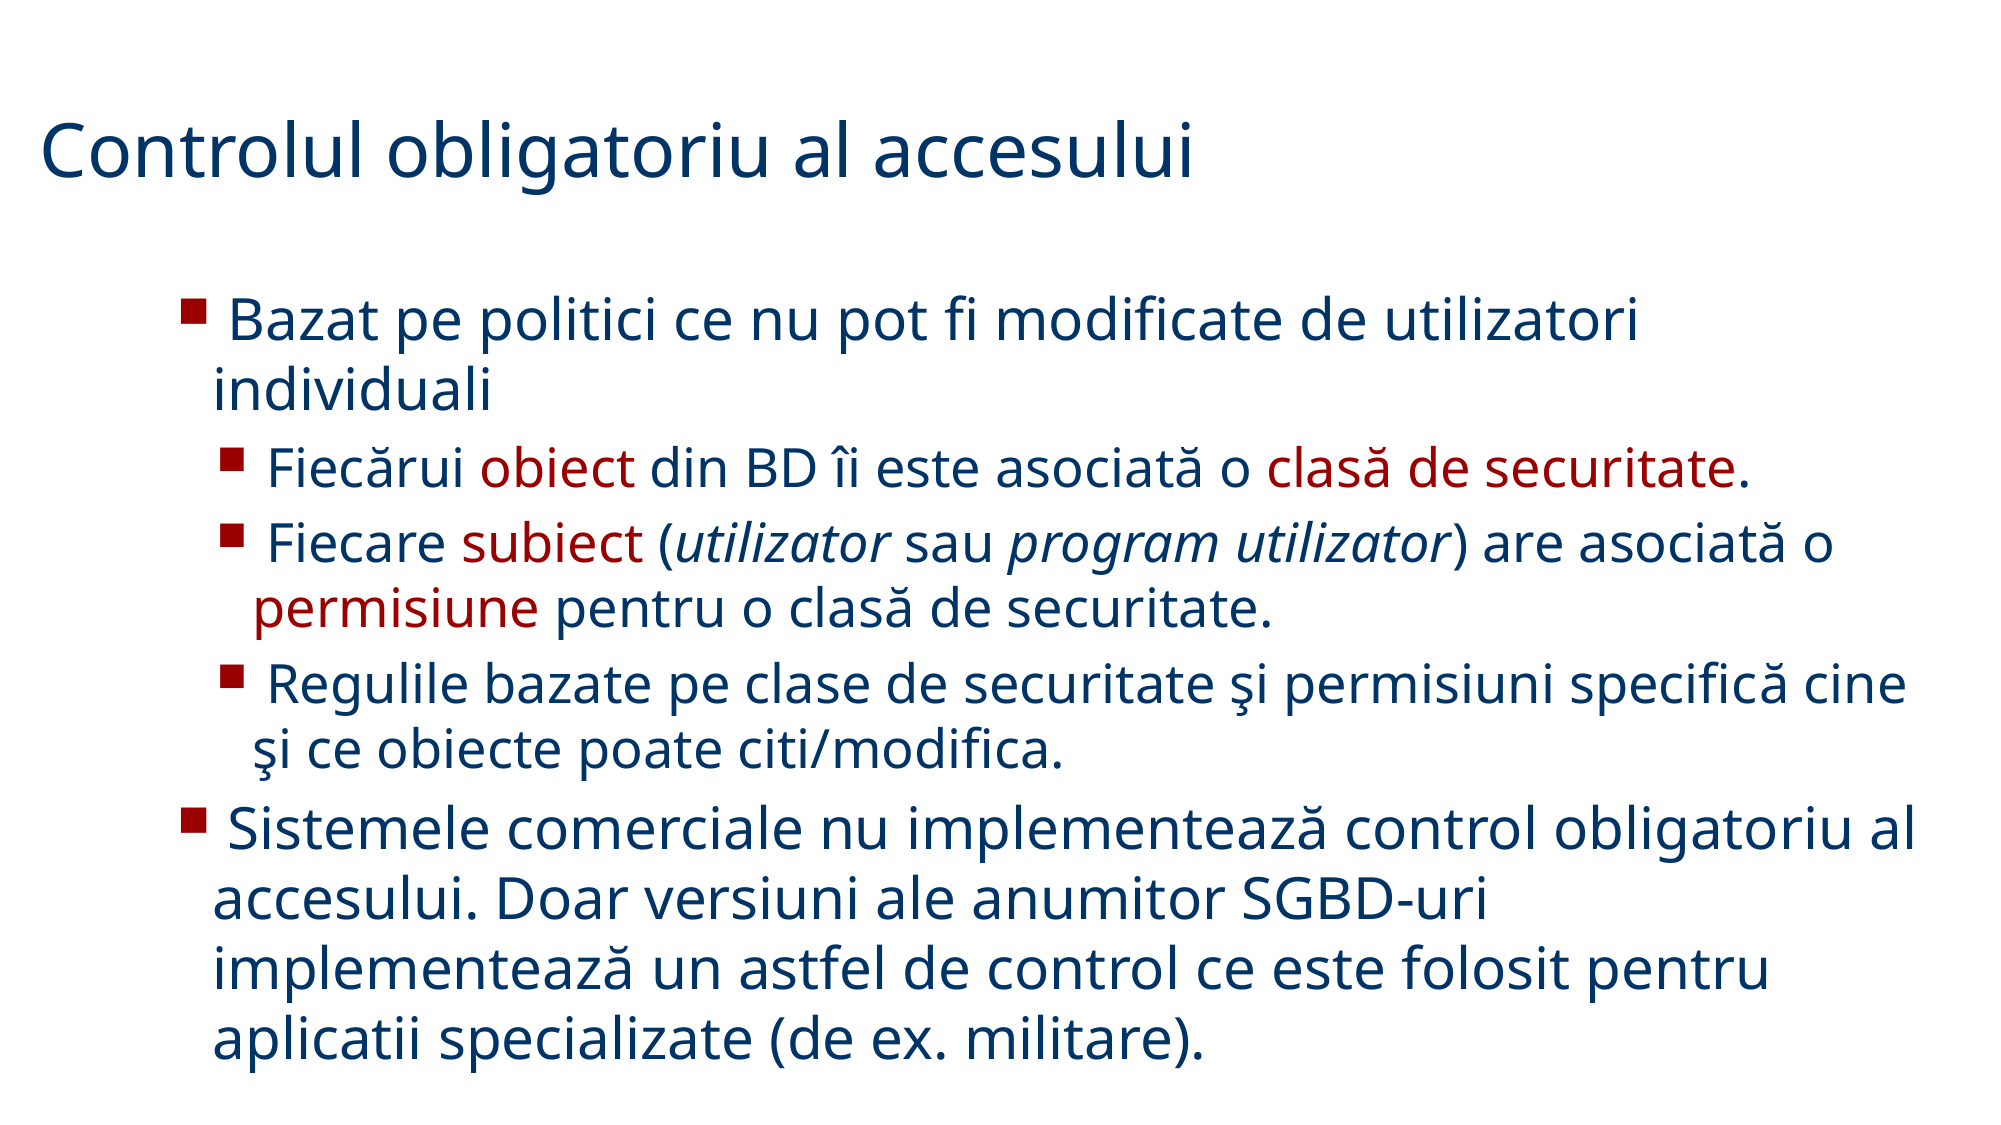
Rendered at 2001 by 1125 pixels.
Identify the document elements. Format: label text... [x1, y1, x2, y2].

title Controlul obligatoriu al accesului [24, 93, 1711, 200]
text_box Bazat pe politici ce nu pot fi modificate de utilizatori individuali Fiecărui obiect din BD îi este asociată o clasă de securitate. Fiecare subiect (utilizator sau program utilizator) are asociată o permisiune pentru o clasă de securitate. Regulile bazate pe clase de securitate şi permisiuni specifică cine şi ce obiecte poate citi/modifica. Sistemele comerciale nu implementează control obligatoriu al accesului. Doar versiuni ale anumitor SGBD-uri implementează un astfel de control ce este folosit pentru aplicatii specializate (de ex. militare). [162, 275, 1938, 1063]
